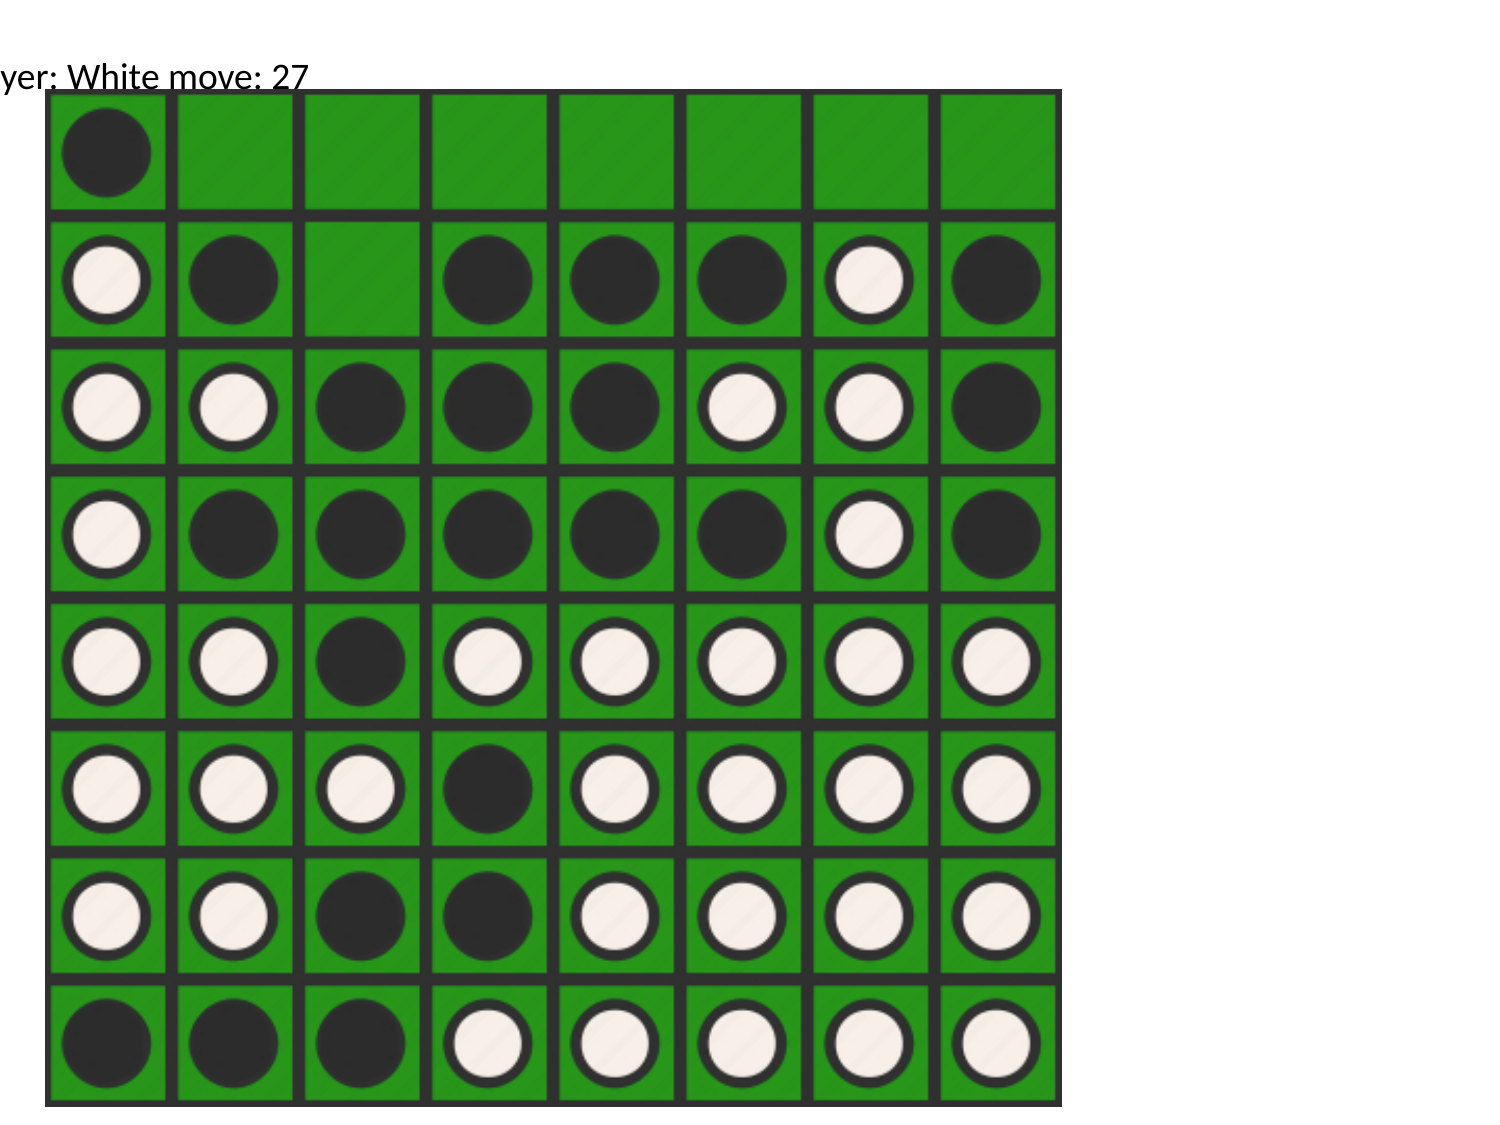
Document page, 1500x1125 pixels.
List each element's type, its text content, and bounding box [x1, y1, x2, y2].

text_box turn: 52 player: White move: 27 [0, 44, 325, 105]
picture [44, 89, 1062, 1107]
